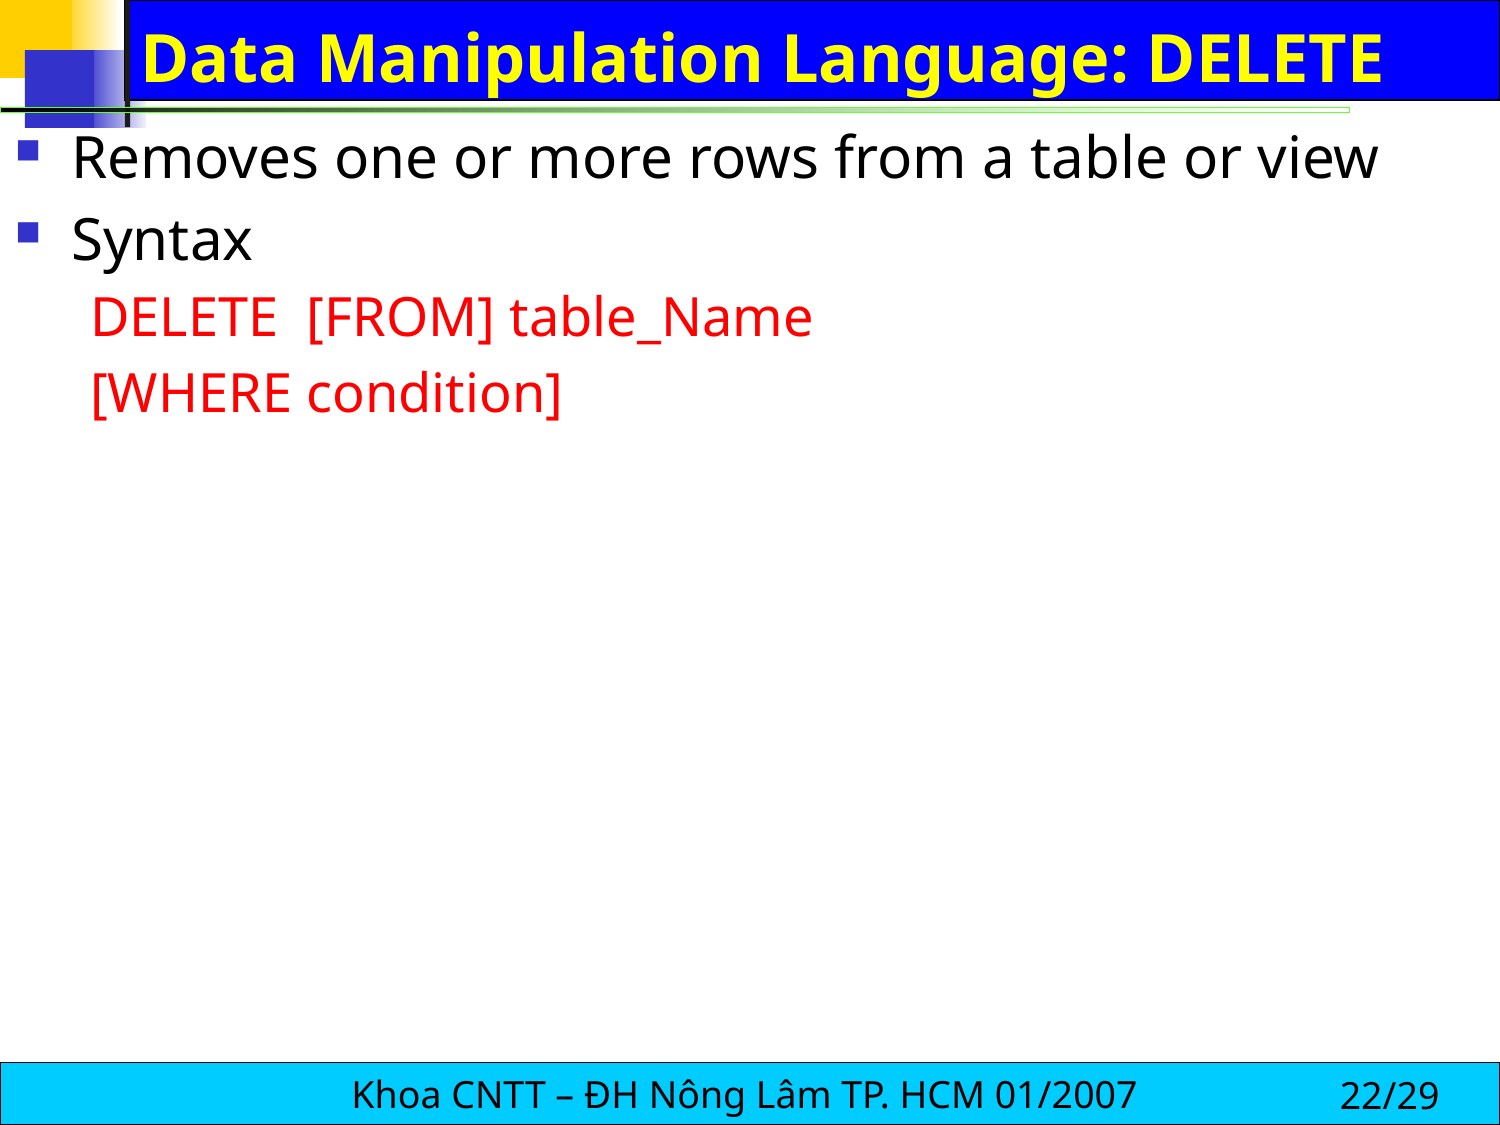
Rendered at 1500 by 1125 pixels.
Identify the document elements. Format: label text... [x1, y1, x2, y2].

list Removes one or more rows from a table or view Syntax DELETE [FROM] table_Name [WHERE condition] [0, 112, 1500, 1051]
title Data Manipulation Language: DELETE [124, 12, 1467, 101]
